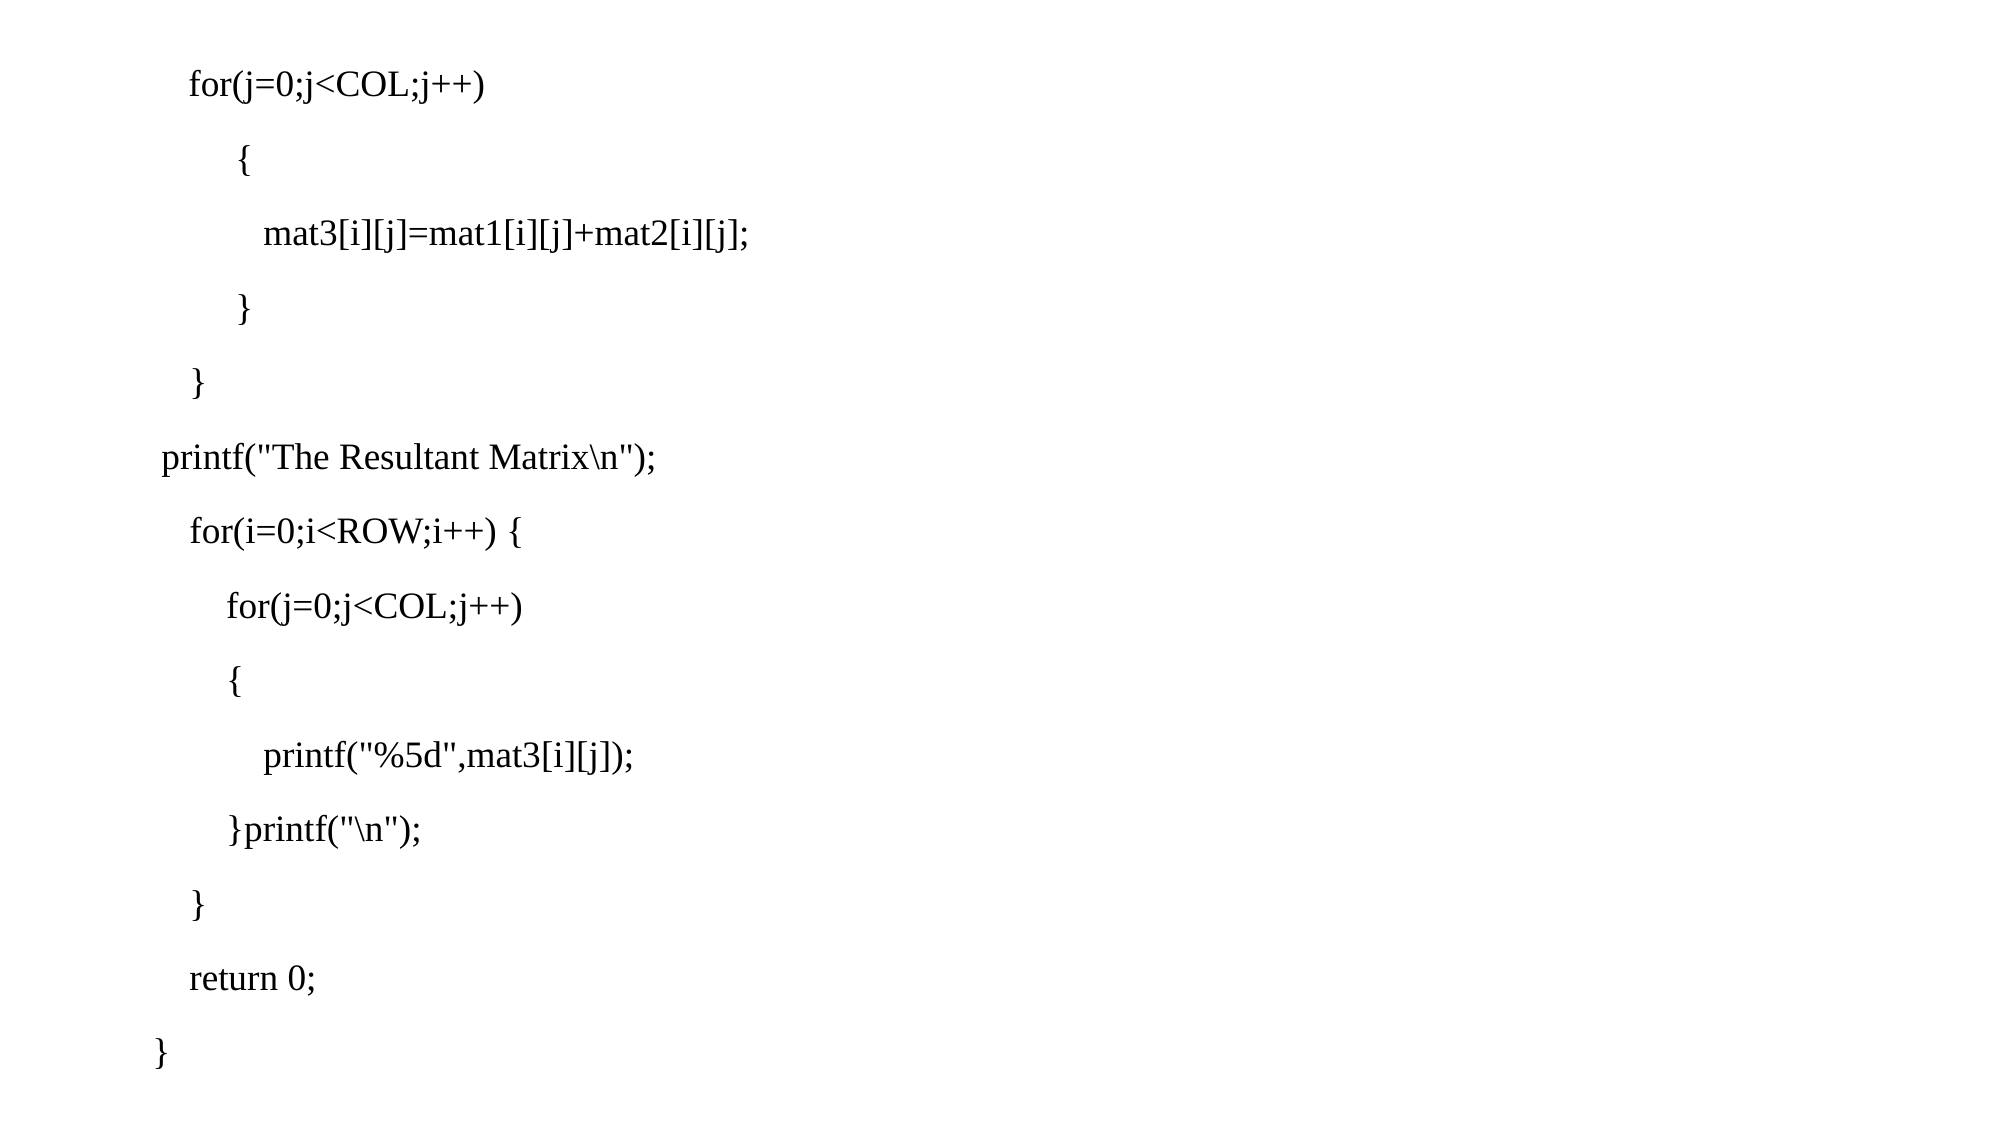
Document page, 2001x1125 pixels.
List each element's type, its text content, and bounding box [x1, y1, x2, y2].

list for(j=0;j<COL;j++) { mat3[i][j]=mat1[i][j]+mat2[i][j]; } } printf("The Resultant Matrix\n"); for(i=0;i<ROW;i++) { for(j=0;j<COL;j++) { printf("%5d",mat3[i][j]); }printf("\n"); } return 0; } [137, 0, 1863, 1108]
